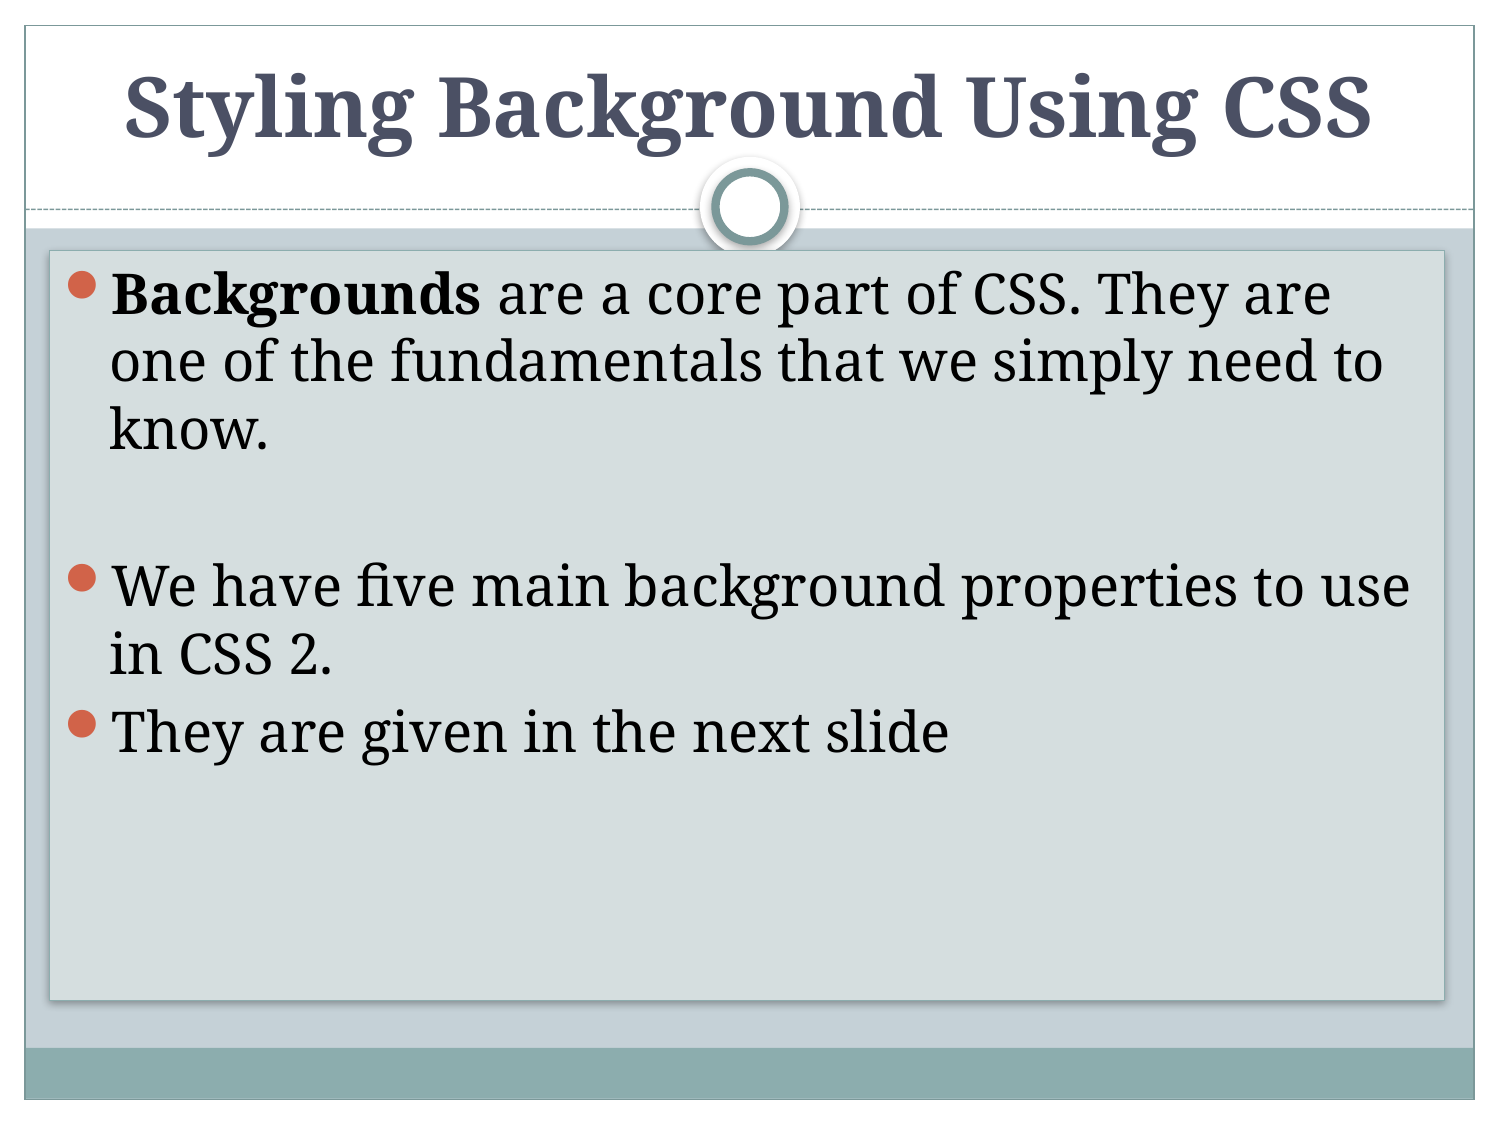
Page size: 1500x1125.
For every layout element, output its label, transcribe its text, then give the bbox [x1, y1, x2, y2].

list Backgrounds are a core part of CSS. They are one of the fundamentals that we simply need to know. We have five main background properties to use in CSS 2. They are given in the next slide [49, 250, 1445, 1001]
title Styling Background Using CSS [49, 37, 1450, 162]
